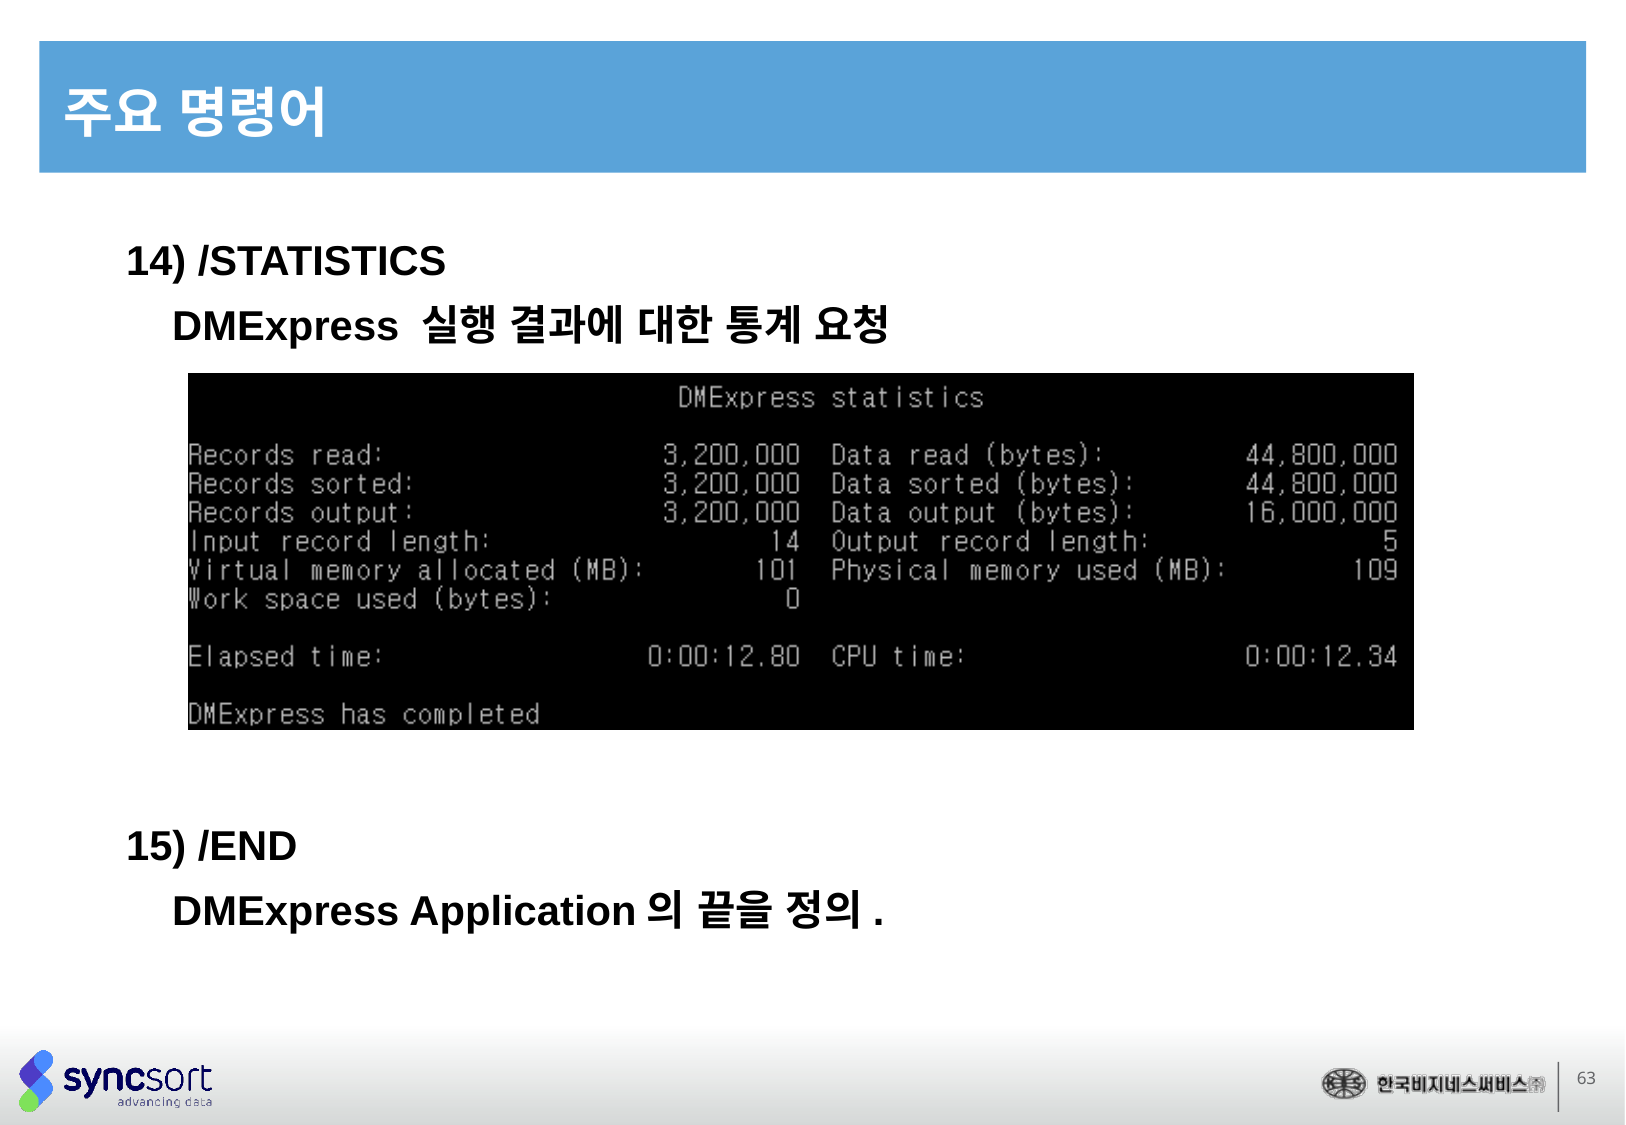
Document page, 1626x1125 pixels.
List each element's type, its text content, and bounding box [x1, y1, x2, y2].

title 주요 명령어 [48, 55, 1579, 175]
picture [0, 1024, 1625, 1125]
text_box 14) /STATISTICS DMExpress 실행 결과에 대한 통계 요청 15) /END DMExpress Application의 끝을 정의. [110, 210, 1533, 942]
picture [188, 373, 1414, 730]
